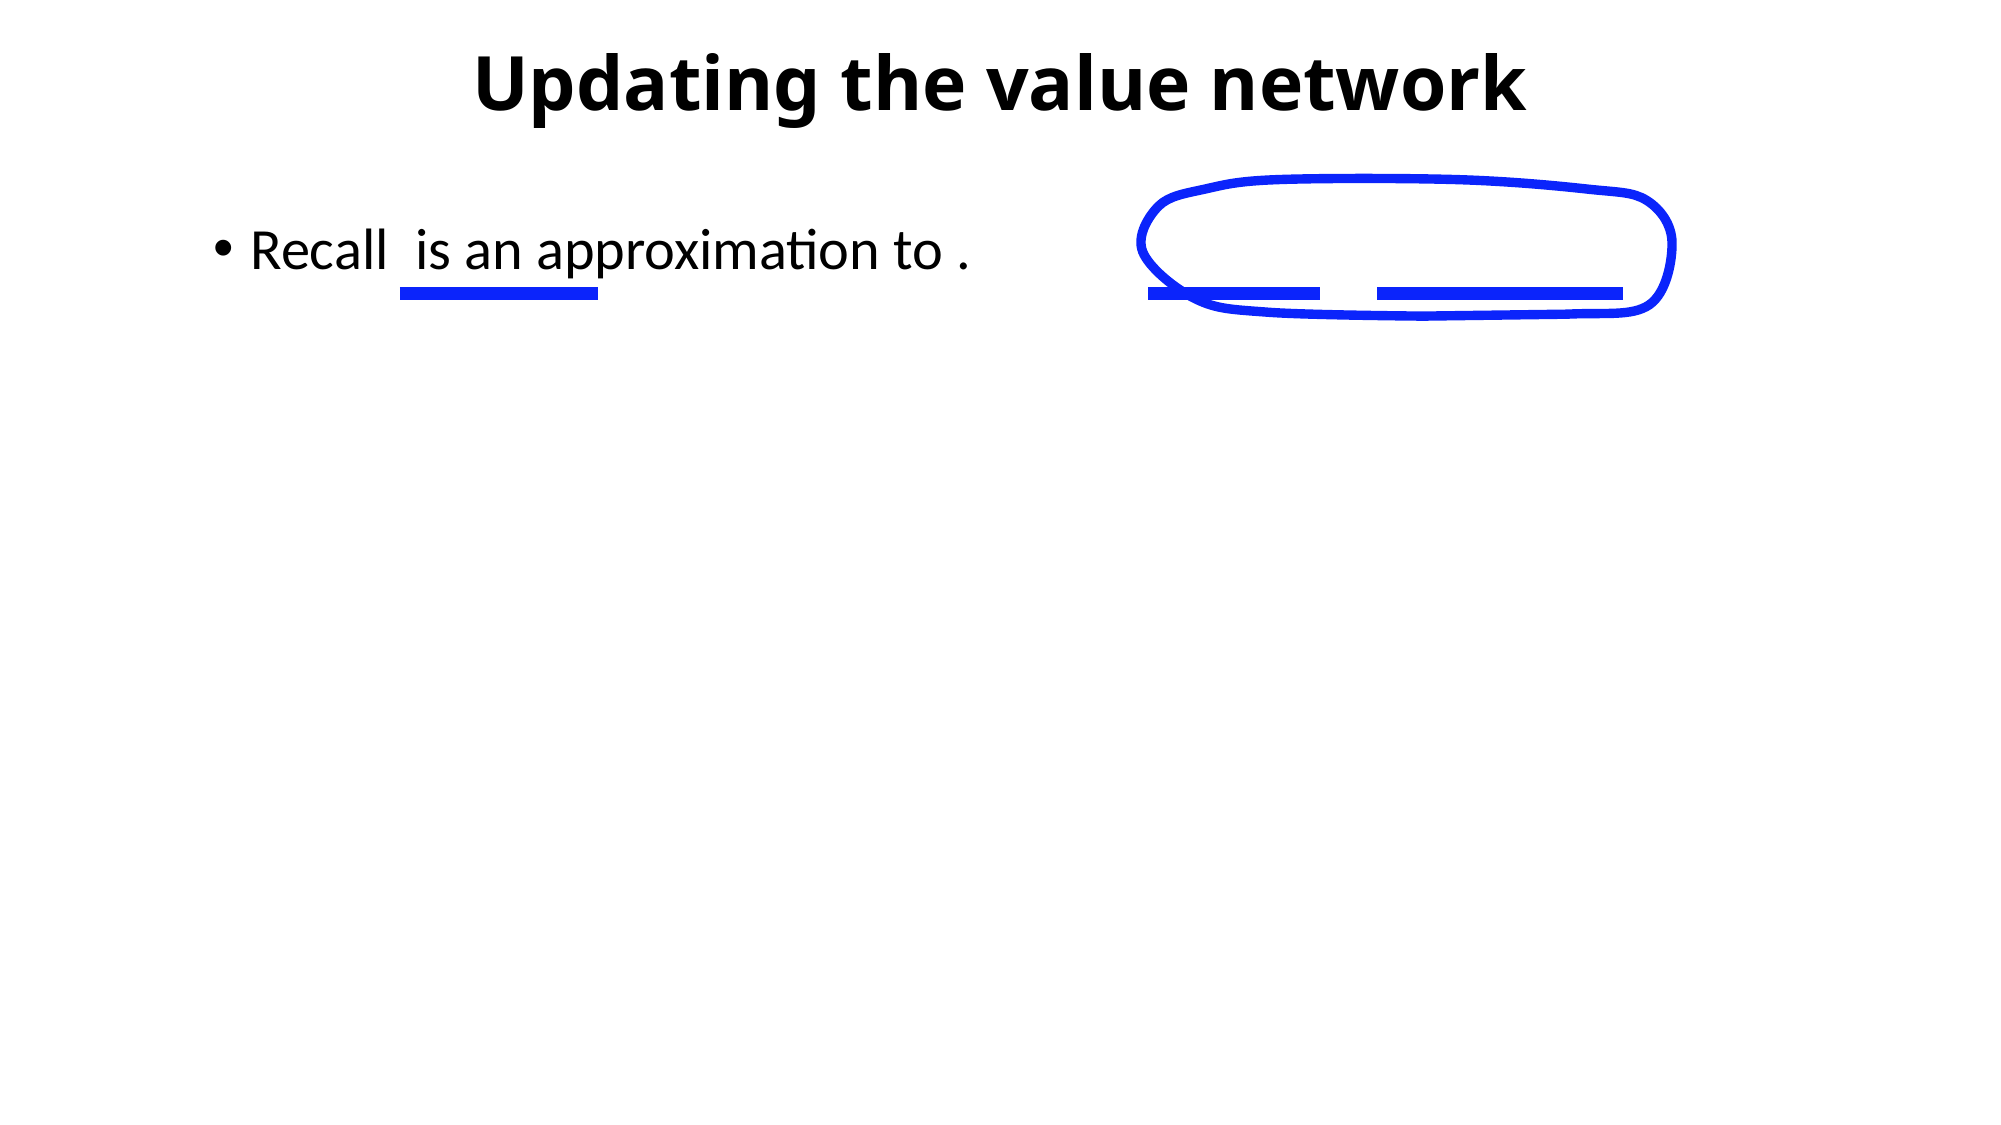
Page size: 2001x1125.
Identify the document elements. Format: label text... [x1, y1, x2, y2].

title Updating the value network [0, 1, 2000, 172]
text_box [1139, 177, 1674, 318]
